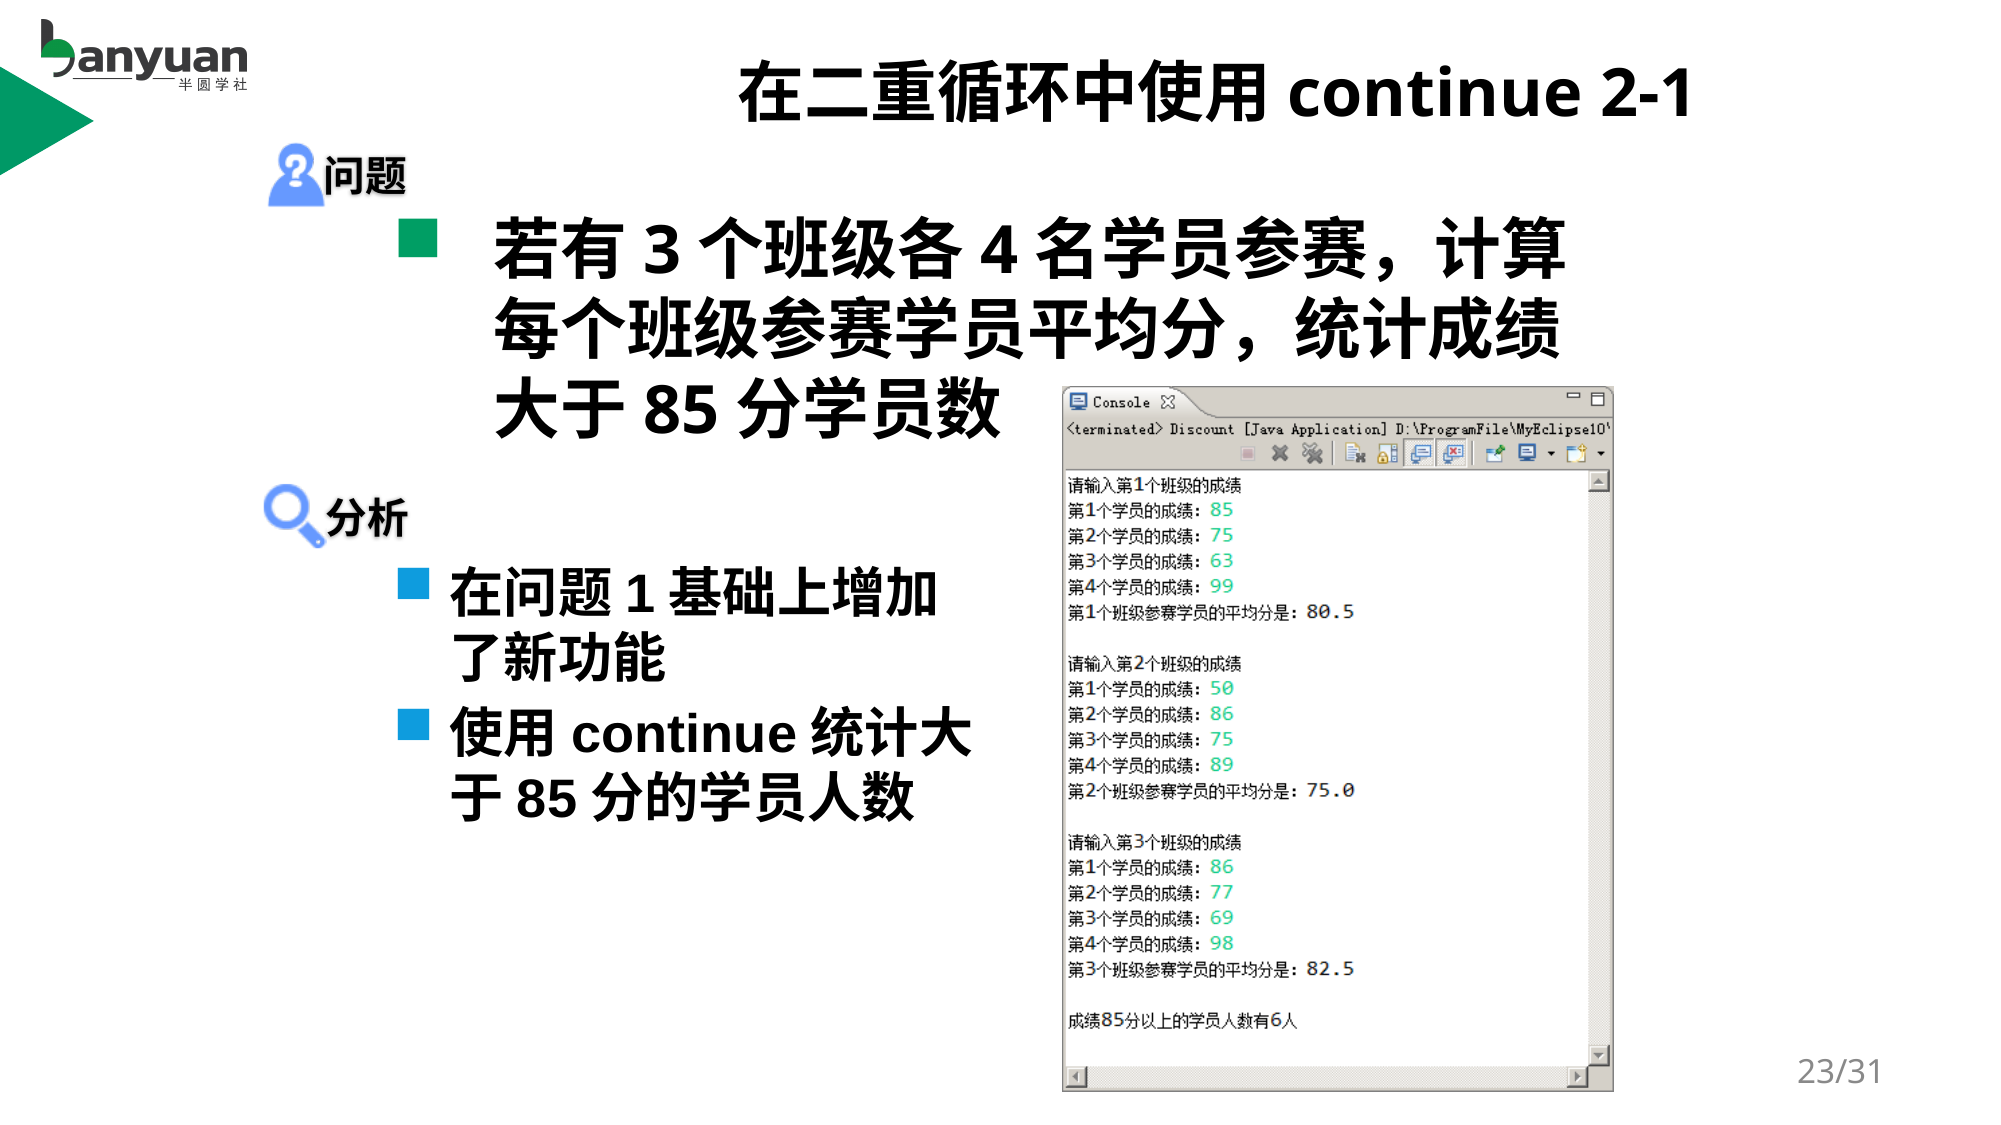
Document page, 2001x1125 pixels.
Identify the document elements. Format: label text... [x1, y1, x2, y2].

text_box 在问题1基础上增加了新功能 使用continue统计大于85分的学员人数 [378, 550, 989, 953]
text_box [261, 480, 425, 555]
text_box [261, 140, 423, 211]
list 若有3个班级各4名学员参赛，计算每个班级参赛学员平均分，统计成绩大于85分学员数 [378, 199, 1633, 1043]
slide_number 23/31 [1433, 1042, 1901, 1104]
picture [41, 19, 247, 91]
picture [1062, 386, 1614, 1092]
title 在二重循环中使用continue 2-1 [722, 46, 1721, 133]
